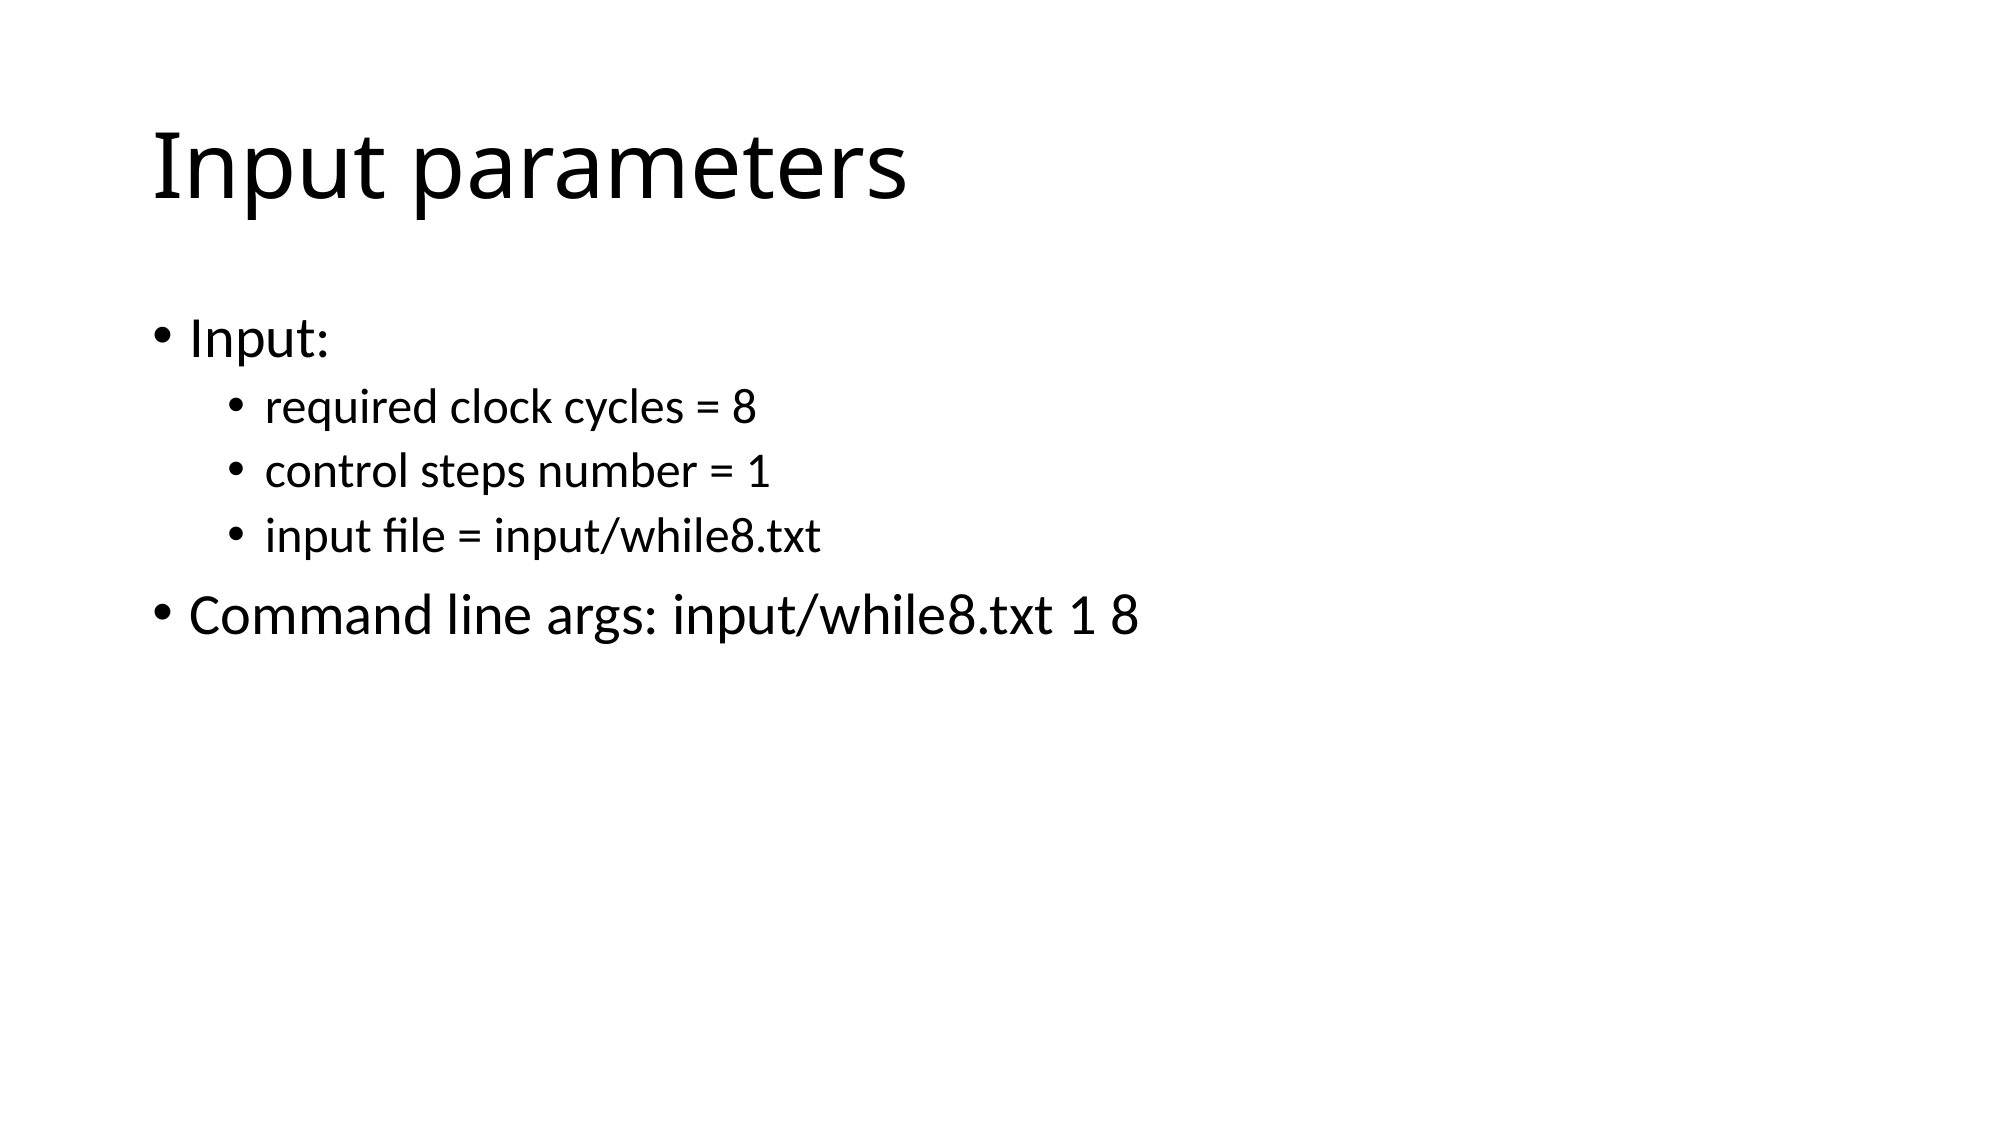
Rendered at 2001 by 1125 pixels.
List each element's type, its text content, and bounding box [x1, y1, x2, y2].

title Input parameters [137, 59, 1278, 278]
list Input: required clock cycles = 8 control steps number = 1 input file = input/while8.txt Command line args: input/while8.txt 1 8 [137, 299, 1863, 1014]
